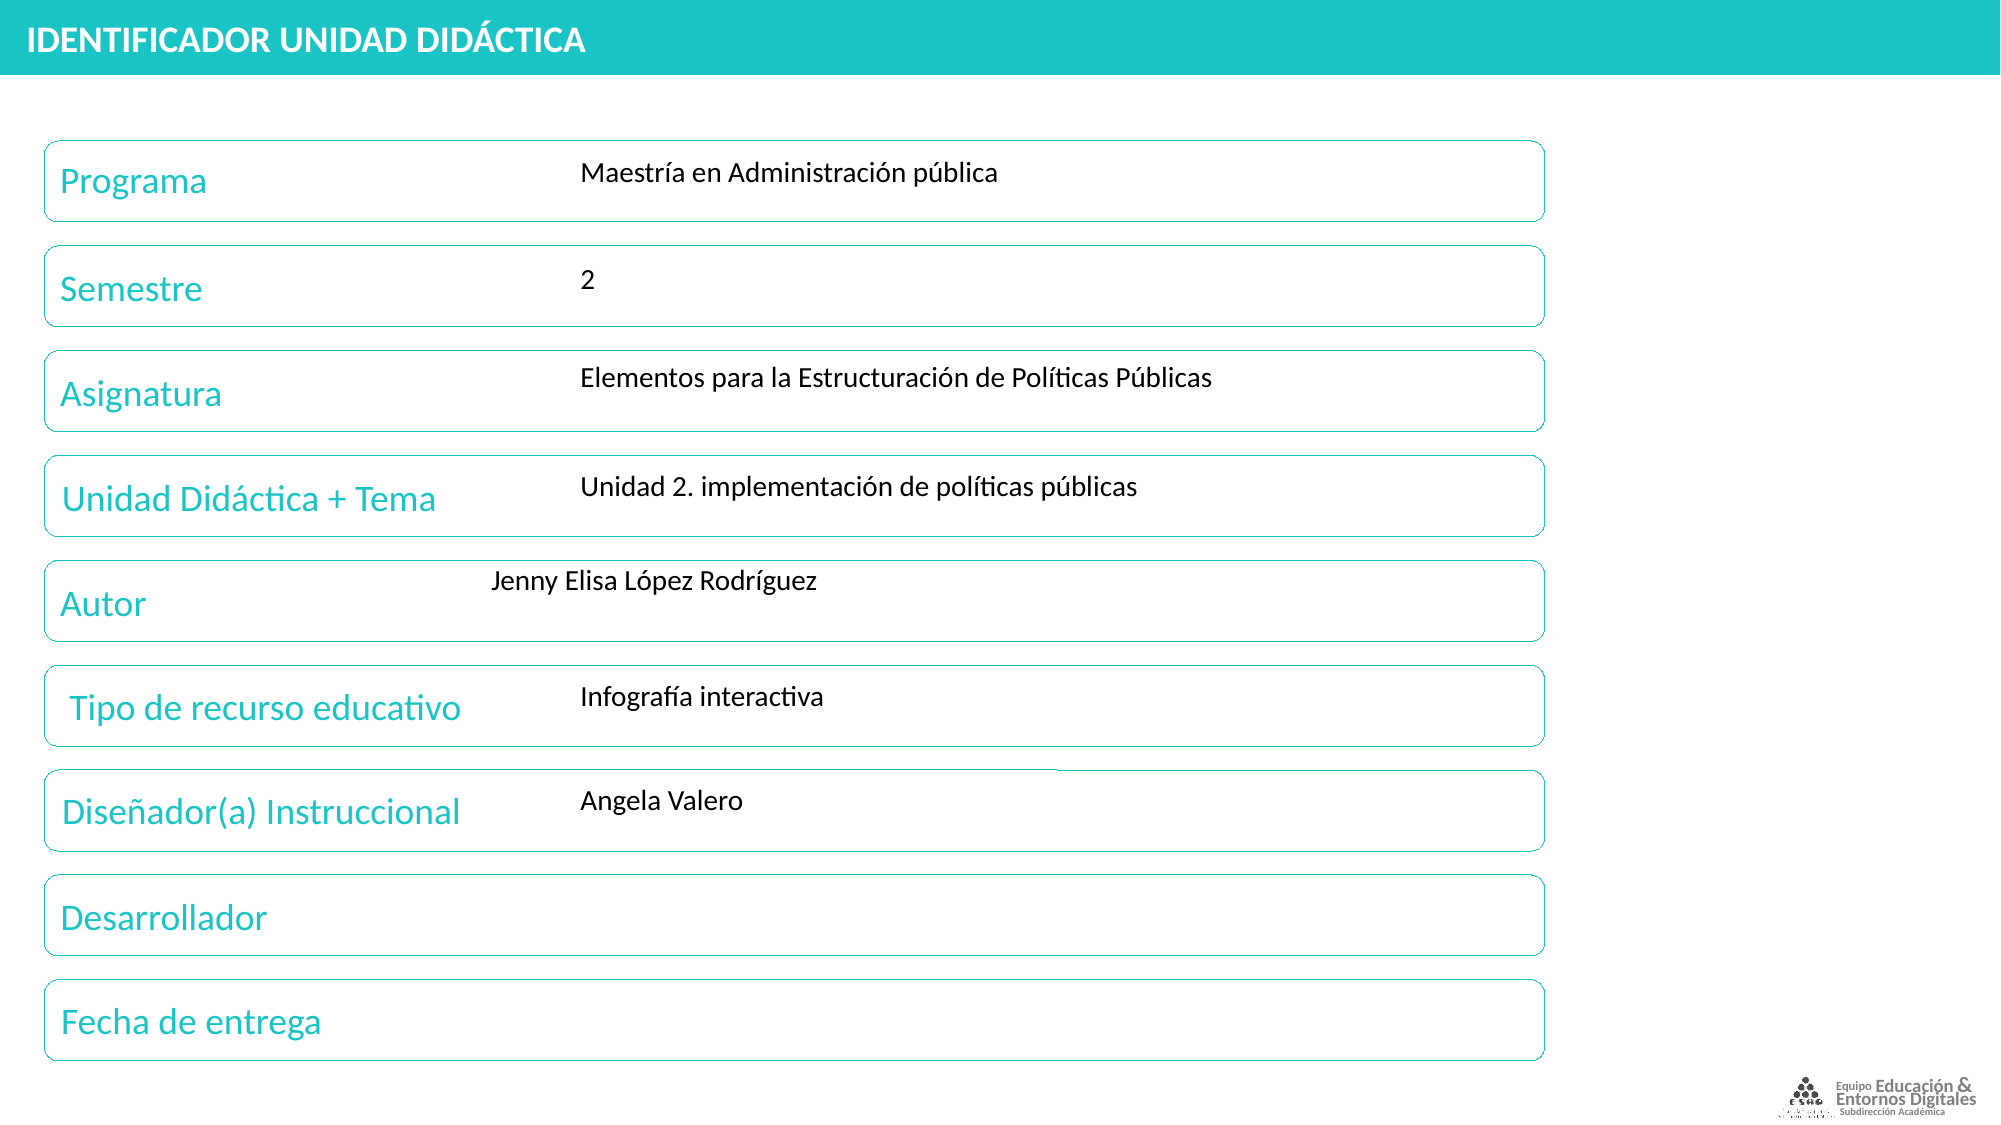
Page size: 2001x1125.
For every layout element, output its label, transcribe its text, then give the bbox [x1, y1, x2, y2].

picture [1776, 1075, 1837, 1120]
list Infografía interactiva [565, 673, 1525, 738]
list Elementos para la Estructuración de Políticas Públicas [565, 355, 1525, 420]
list Unidad 2. implementación de políticas públicas [565, 464, 1525, 529]
list Maestría en Administración pública [565, 149, 1525, 214]
list 2 [565, 256, 1525, 321]
text_box Jenny Elisa López Rodríguez [476, 558, 1436, 623]
list Angela Valero [565, 778, 1525, 843]
